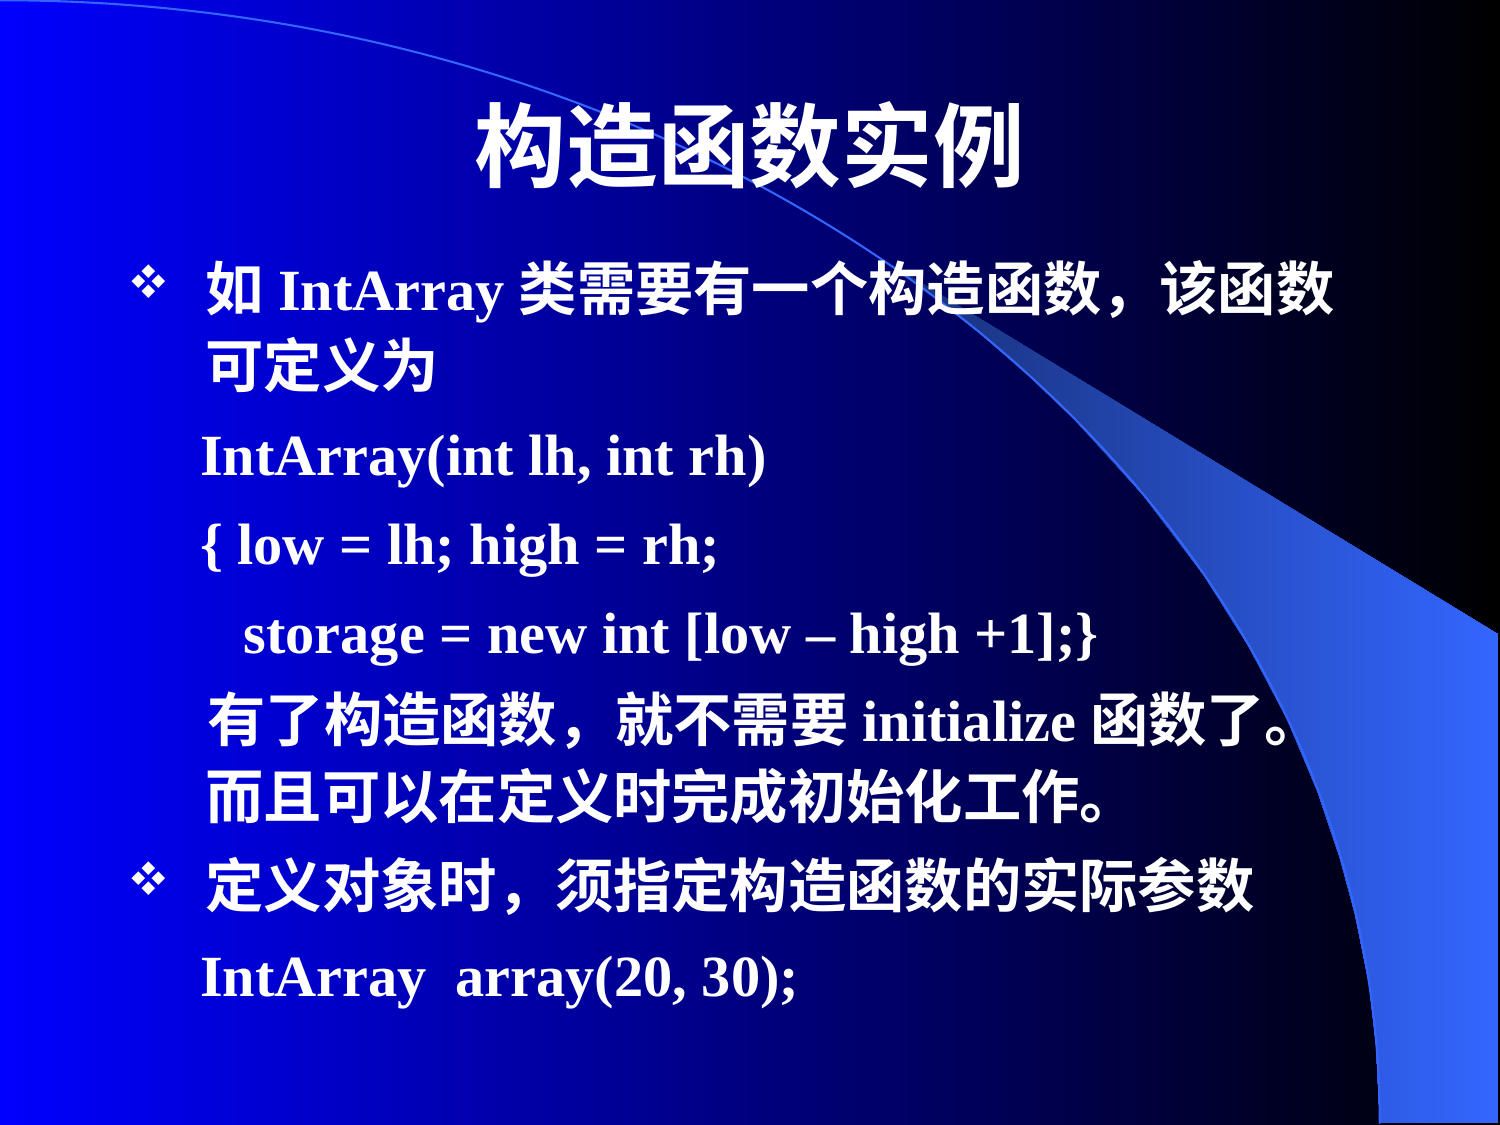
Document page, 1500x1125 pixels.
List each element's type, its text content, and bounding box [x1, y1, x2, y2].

title 构造函数实例 [112, 49, 1388, 237]
list 如IntArray类需要有一个构造函数，该函数可定义为 IntArray(int lh, int rh) { low = lh; high = rh; storage = new int [low – high +1];} 有了构造函数，就不需要initialize函数了。而且可以在定义时完成初始化工作。 定义对象时，须指定构造函数的实际参数 IntArray array(20, 30); [112, 237, 1388, 1072]
